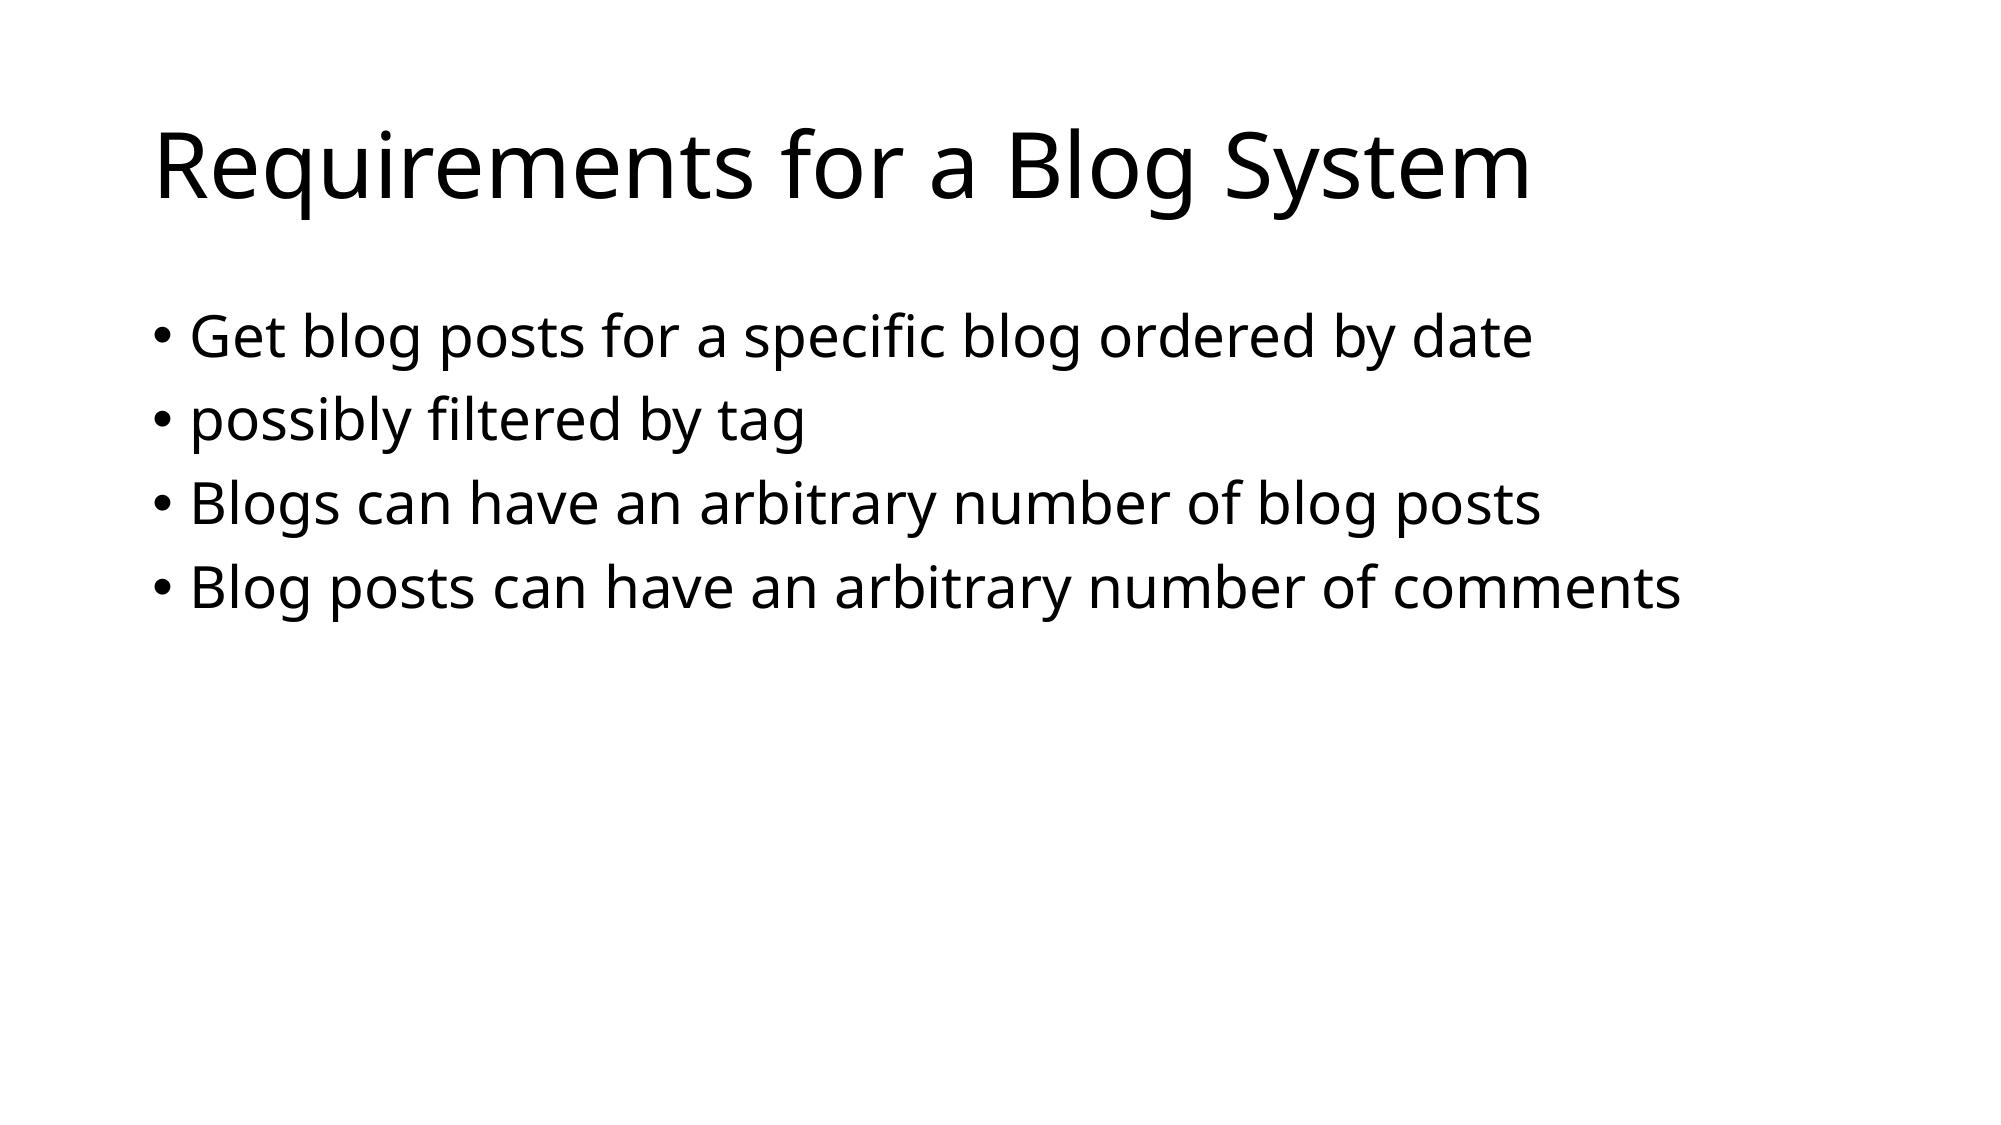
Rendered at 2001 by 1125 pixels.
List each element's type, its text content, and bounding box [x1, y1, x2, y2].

list Get blog posts for a specific blog ordered by date possibly filtered by tag Blogs can have an arbitrary number of blog posts Blog posts can have an arbitrary number of comments [137, 299, 1863, 1014]
title Requirements for a Blog System [137, 59, 1863, 278]
